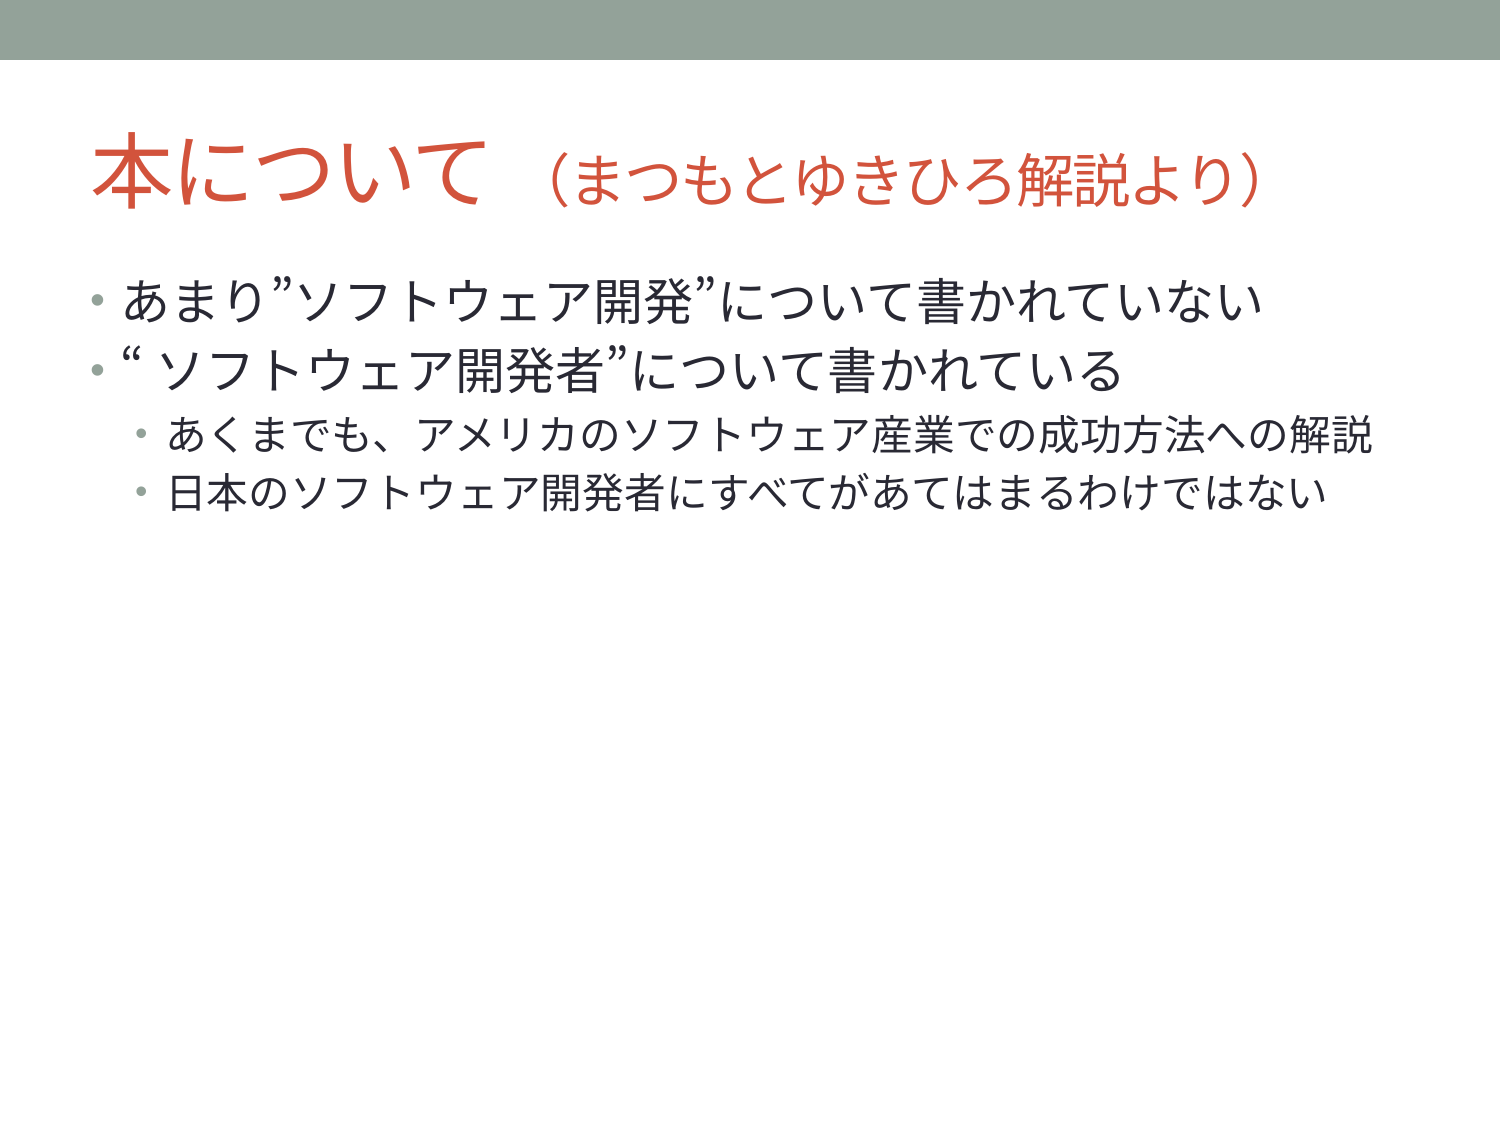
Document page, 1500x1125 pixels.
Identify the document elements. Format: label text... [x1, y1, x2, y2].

list あまり”ソフトウェア開発”について書かれていない “ソフトウェア開発者”について書かれている あくまでも、アメリカのソフトウェア産業での成功方法への解説 日本のソフトウェア開発者にすべてがあてはまるわけではない [75, 262, 1425, 1063]
title 本について （まつもとゆきひろ解説より） [75, 87, 1425, 250]
